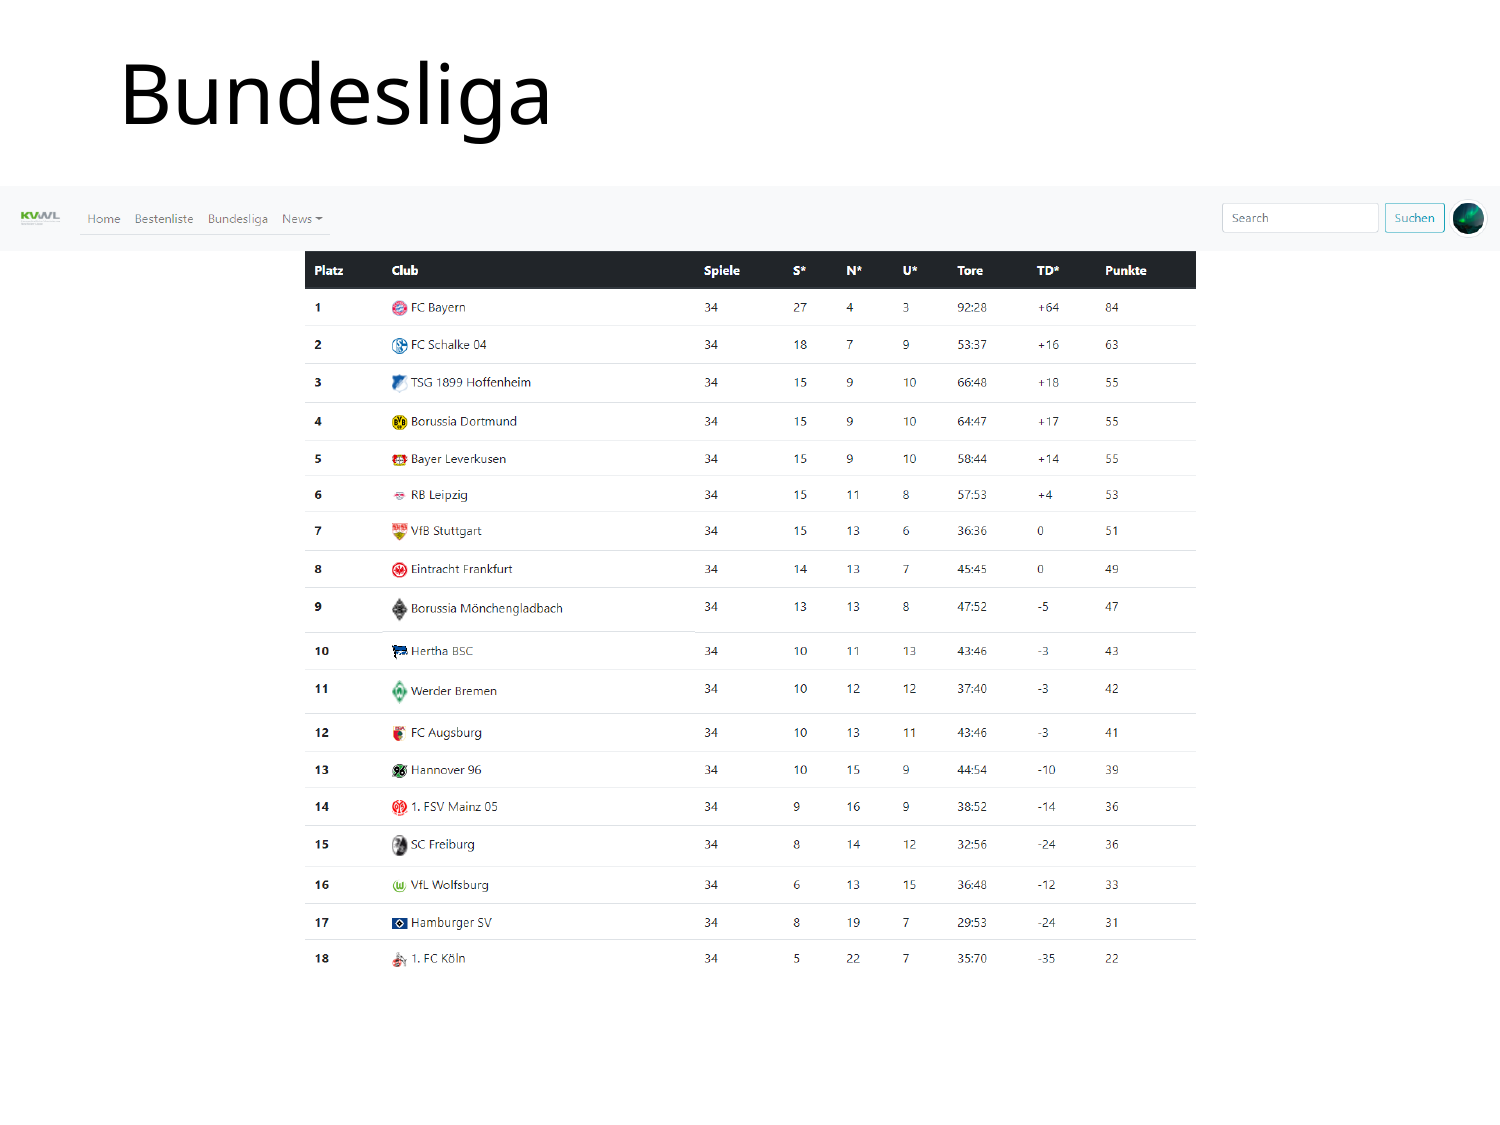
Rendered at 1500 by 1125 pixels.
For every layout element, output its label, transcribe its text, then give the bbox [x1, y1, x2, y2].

title Bundesliga [103, 44, 1397, 150]
picture [0, 186, 1500, 1125]
